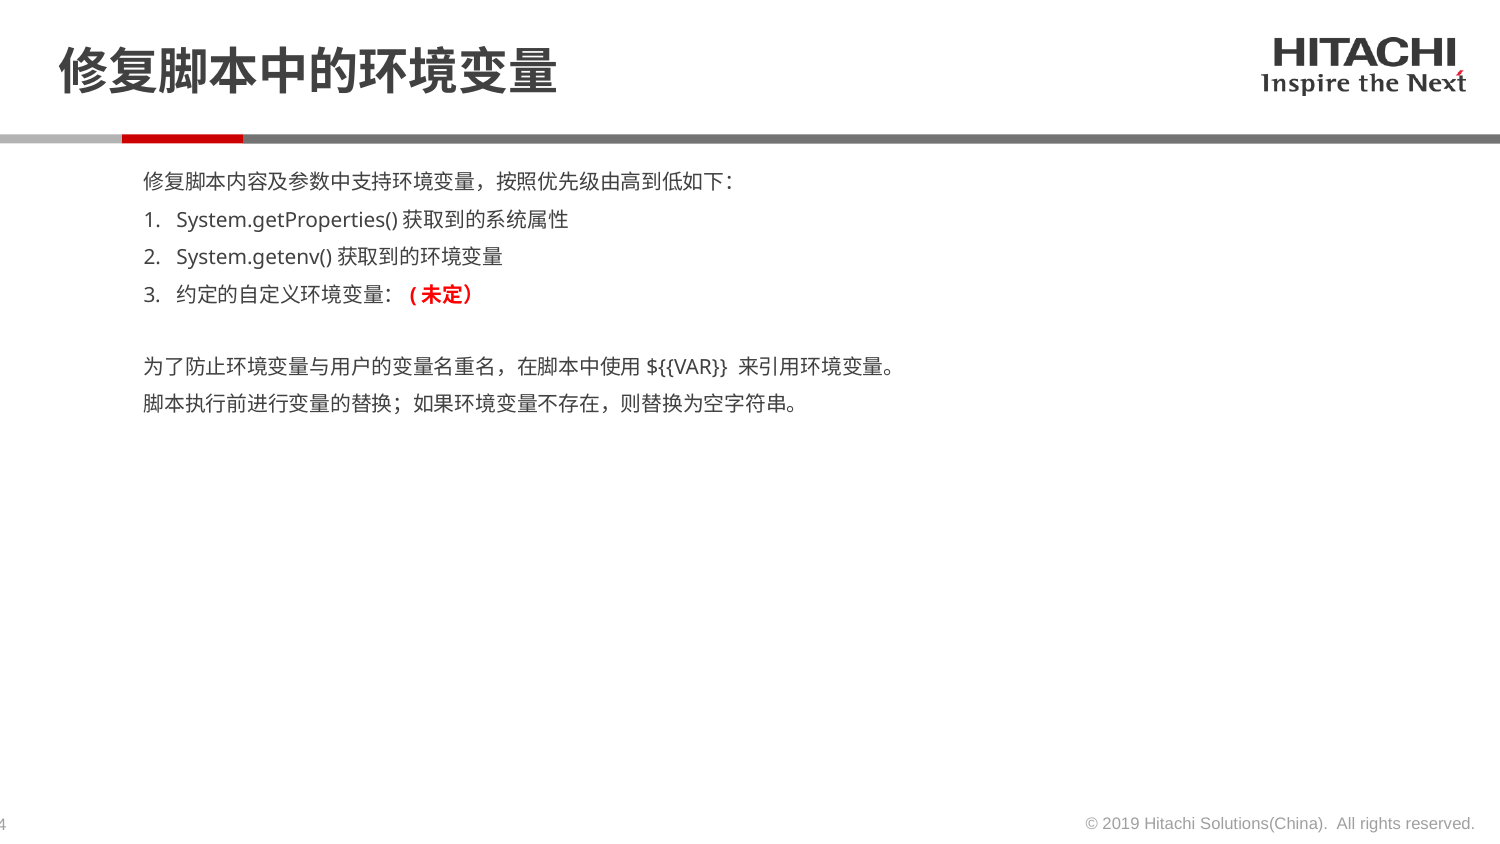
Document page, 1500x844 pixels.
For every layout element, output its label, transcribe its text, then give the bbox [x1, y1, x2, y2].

picture [1261, 37, 1466, 96]
text_box 修复脚本内容及参数中支持环境变量，按照优先级由高到低如下： System.getProperties()获取到的系统属性 System.getenv()获取到的环境变量 约定的自定义环境变量：(未定） [128, 161, 1120, 346]
title 修复脚本中的环境变量 [43, 20, 1200, 129]
text_box 为了防止环境变量与用户的变量名重名，在脚本中使用${{VAR}} 来引用环境变量。 脚本执行前进行变量的替换；如果环境变量不存在，则替换为空字符串。 [128, 346, 1257, 424]
